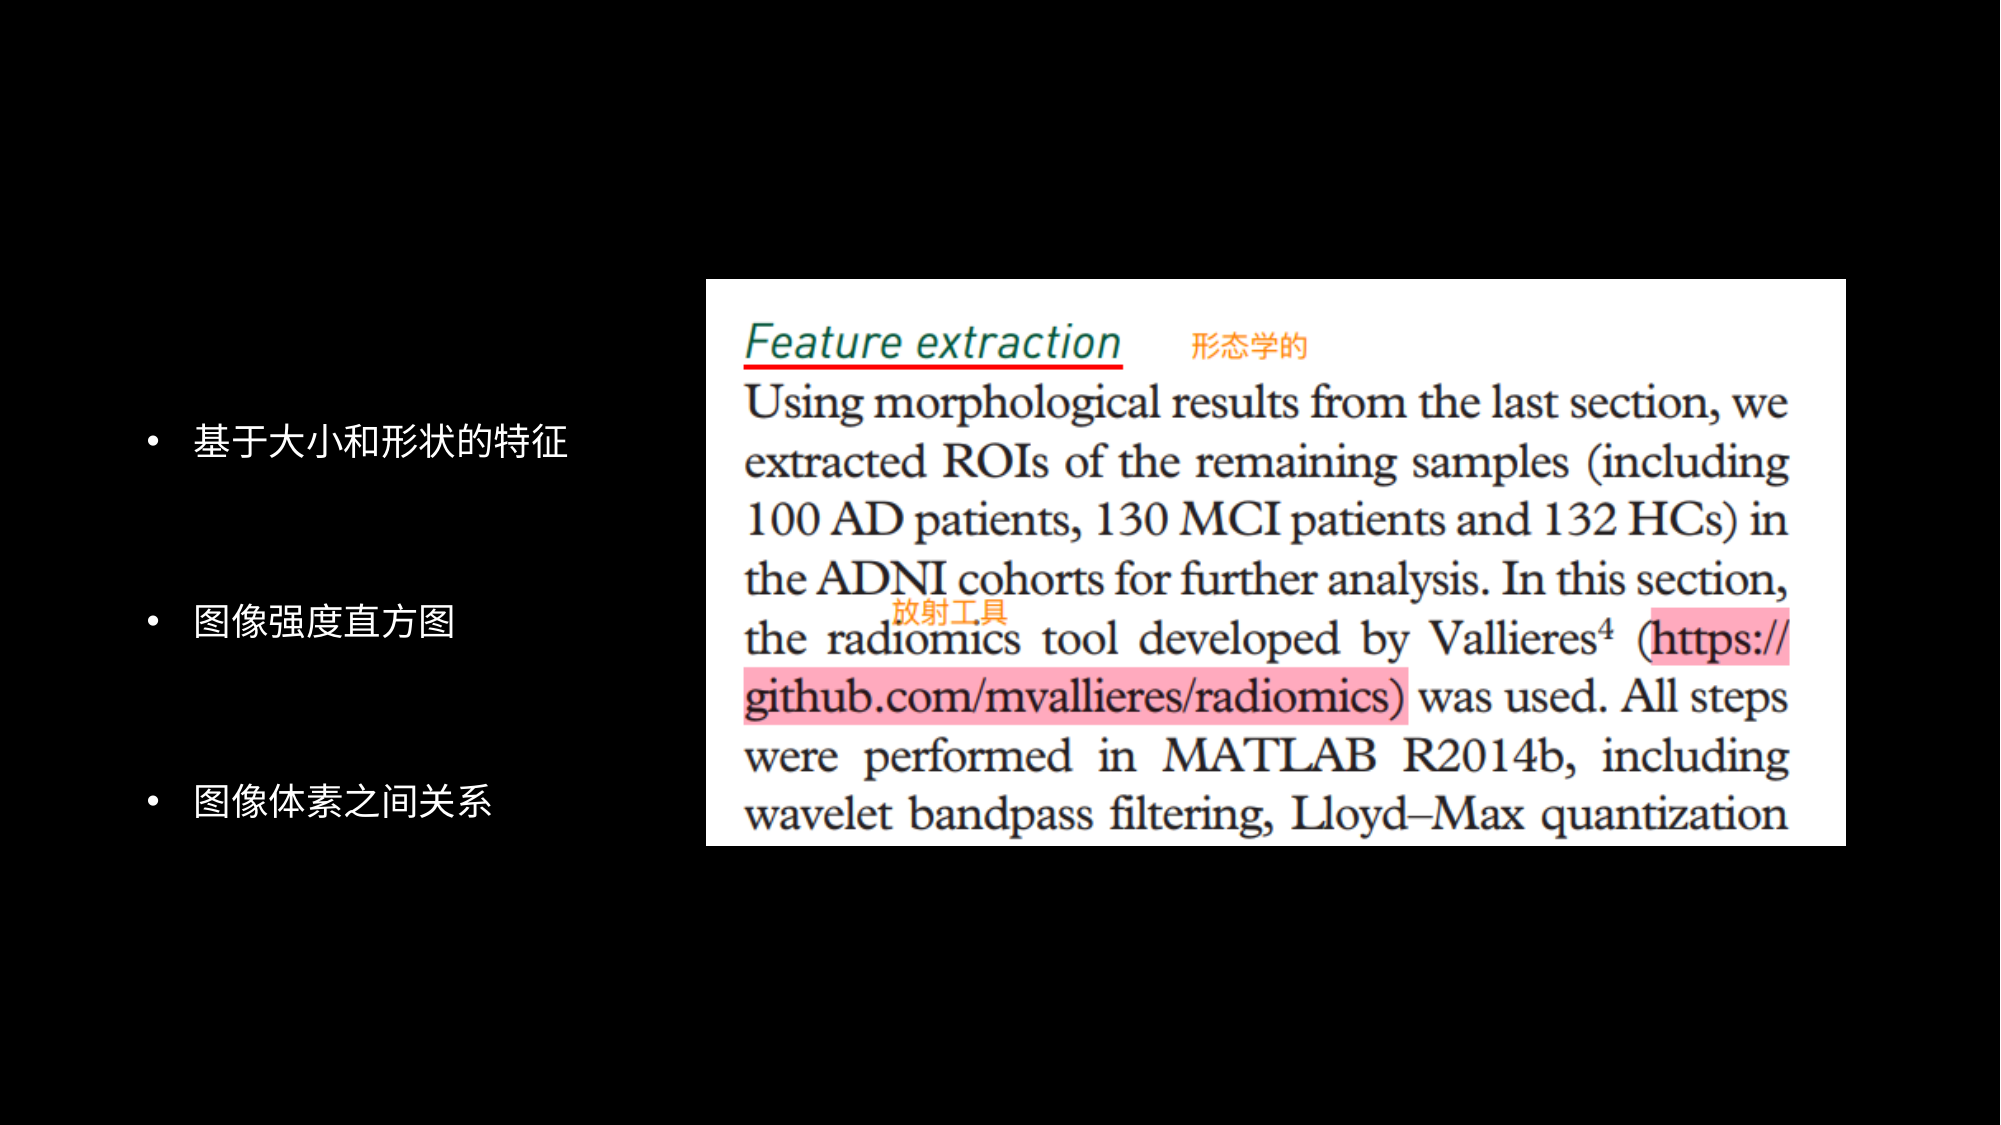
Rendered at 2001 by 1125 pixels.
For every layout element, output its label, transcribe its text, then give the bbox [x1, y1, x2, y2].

text_box 基于大小和形状的特征 图像强度直方图 图像体素之间关系 [131, 410, 624, 831]
picture [705, 279, 1846, 846]
